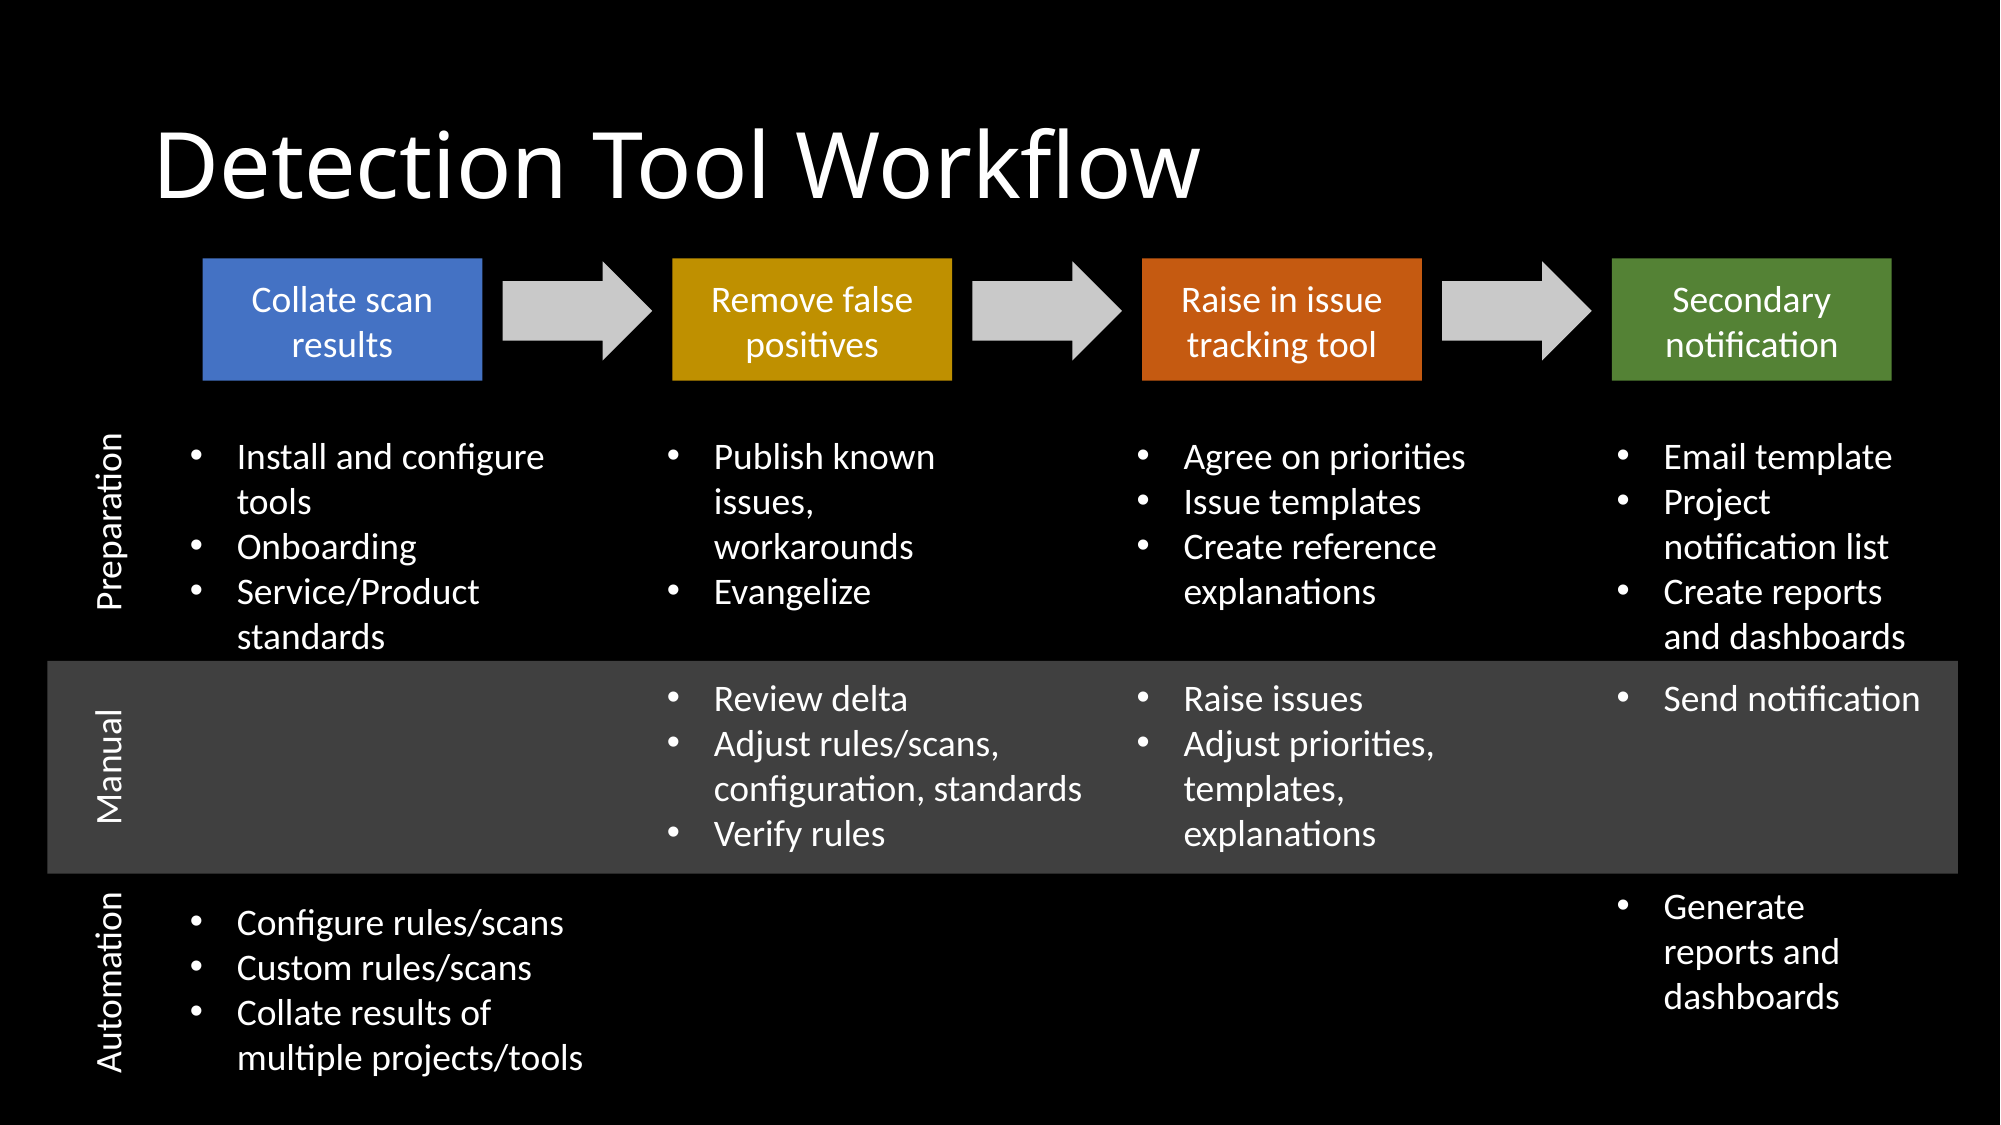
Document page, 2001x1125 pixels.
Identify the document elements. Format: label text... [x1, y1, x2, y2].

text_box Preparation [76, 415, 137, 629]
text_box Agree on priorities Issue templates Create reference explanations [1121, 424, 1561, 619]
text_box Publish known issues, workarounds Evangelize [652, 424, 1028, 619]
text_box Secondary notification [1611, 257, 1893, 382]
text_box Remove false positives [671, 257, 953, 382]
text_box Configure rules/scans Custom rules/scans Collate results of multiple projects/tools [175, 890, 614, 1086]
text_box [46, 660, 1959, 875]
title Detection Tool Workflow [137, 59, 1863, 278]
text_box Review delta Adjust rules/scans, configuration, standards Verify rules [652, 666, 1121, 862]
text_box Generate reports and dashboards [1601, 874, 1937, 1025]
text_box [502, 261, 653, 361]
text_box Install and configure tools Onboarding Service/Product standards [175, 424, 614, 664]
text_box [1442, 261, 1592, 361]
text_box Raise in issue tracking tool [1141, 257, 1423, 382]
text_box Collate scan results [202, 257, 483, 382]
text_box Manual [76, 660, 137, 874]
text_box Raise issues Adjust priorities, templates, explanations [1121, 666, 1561, 862]
text_box Automation [76, 875, 137, 1090]
text_box Email template Project notification list Create reports and dashboards [1601, 424, 1937, 664]
text_box [972, 261, 1122, 361]
text_box Send notification [1601, 666, 1977, 727]
